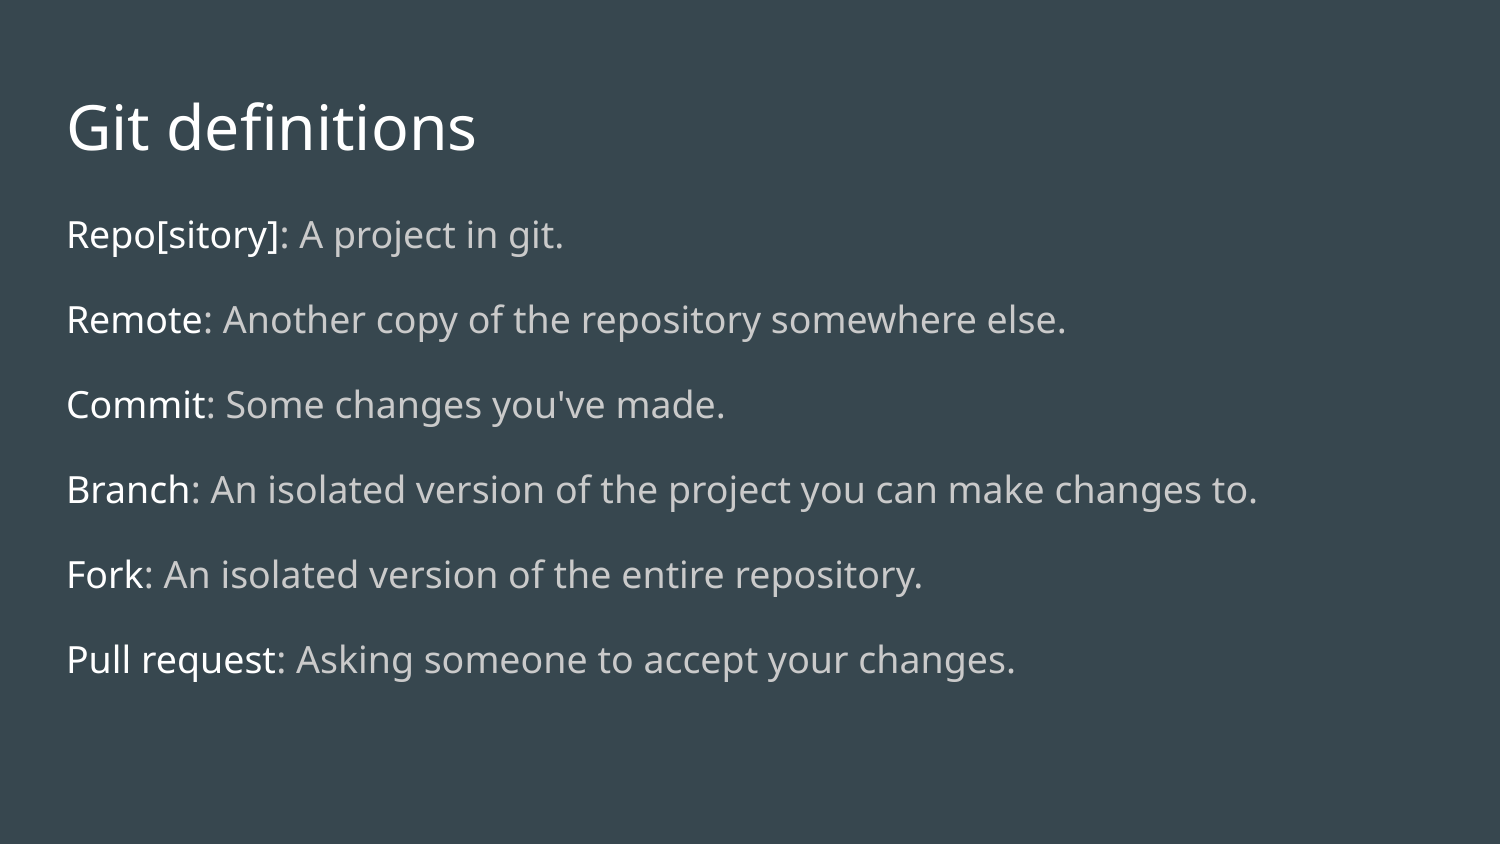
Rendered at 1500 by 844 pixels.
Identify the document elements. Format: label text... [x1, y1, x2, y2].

list Repo[sitory]: A project in git. Remote: Another copy of the repository somewhere else. Commit: Some changes you've made. Branch: An isolated version of the project you can make changes to. Fork: An isolated version of the entire repository. Pull request: Asking someone to accept your changes. [51, 189, 1449, 750]
title Git definitions [51, 72, 1449, 167]
